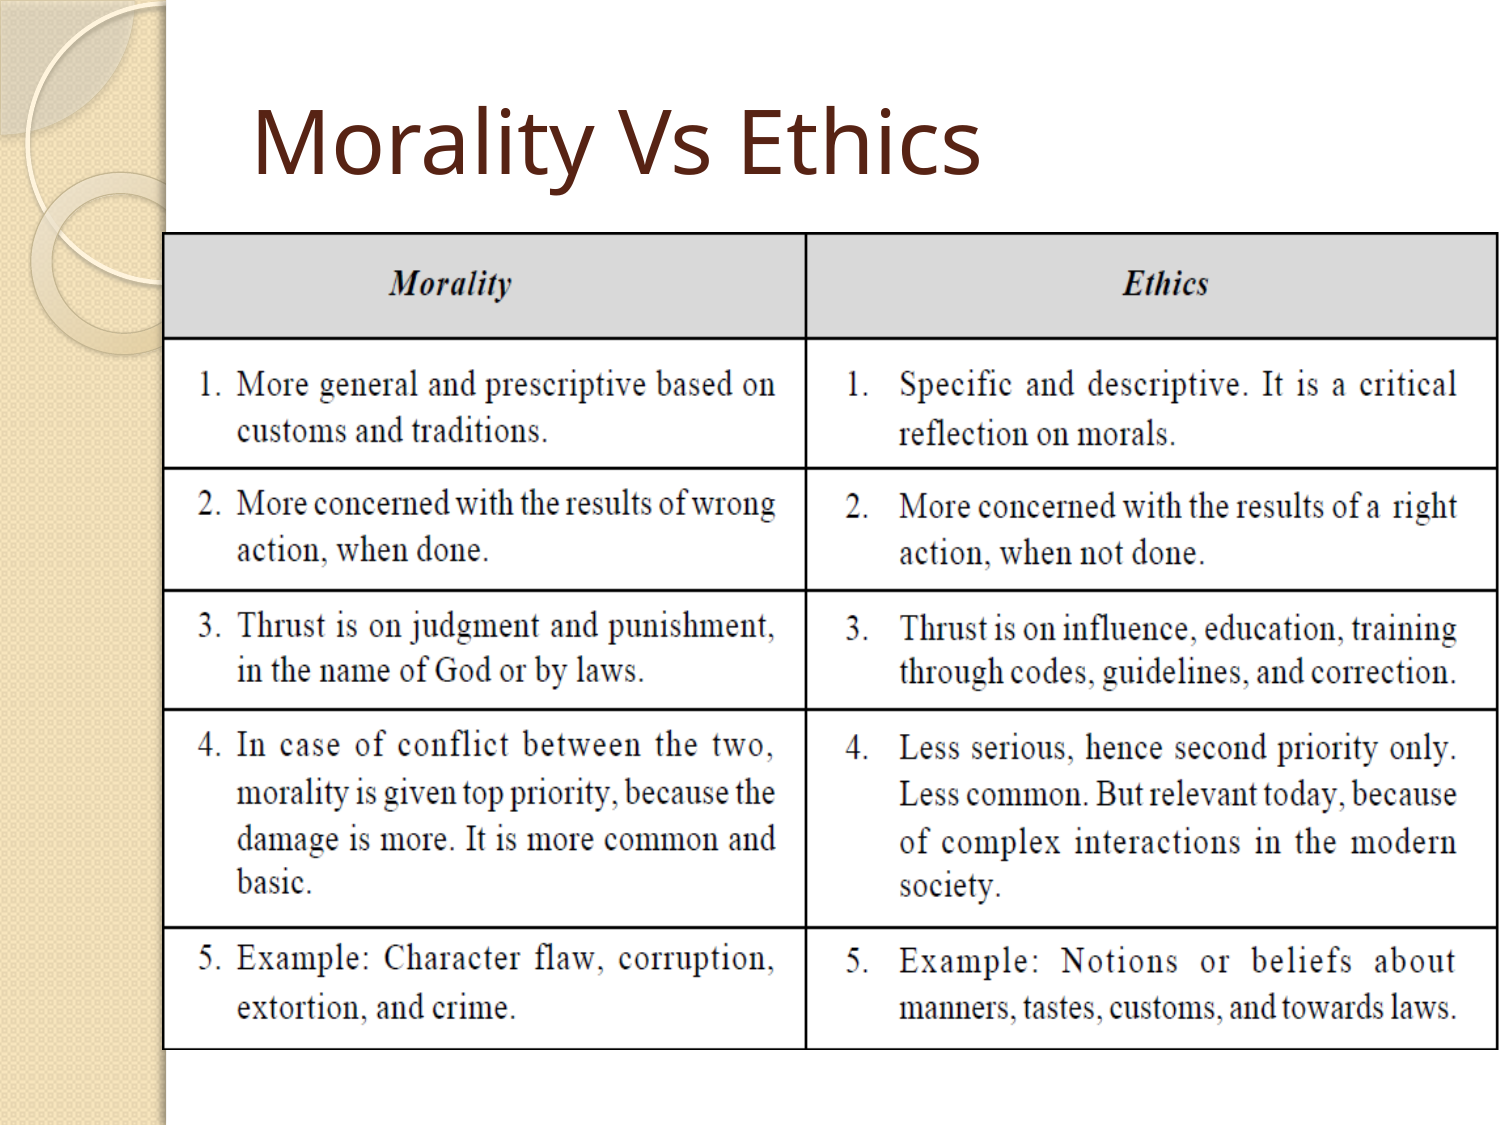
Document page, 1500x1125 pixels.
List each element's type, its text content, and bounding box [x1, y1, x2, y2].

picture [162, 232, 1500, 1051]
title Morality Vs Ethics [235, 45, 1466, 229]
